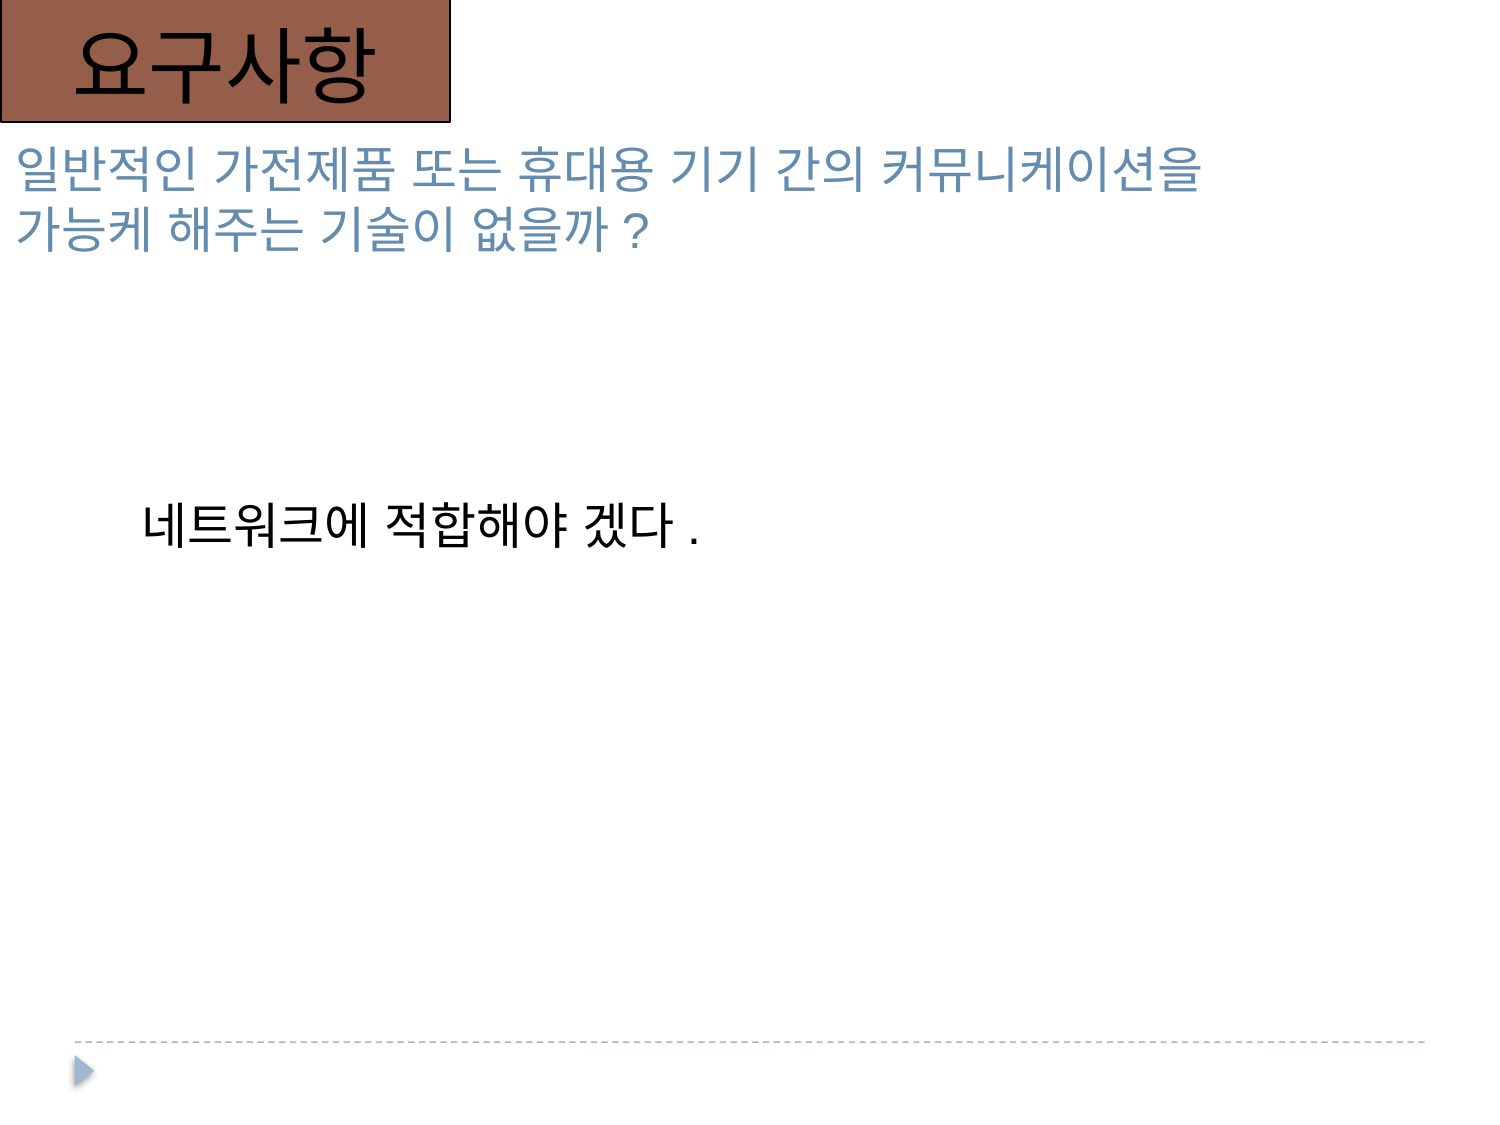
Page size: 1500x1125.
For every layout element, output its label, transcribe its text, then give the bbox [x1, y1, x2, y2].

text_box 요구사항 [1, 0, 450, 122]
text_box 네트워크에 적합해야 겠다. [126, 479, 1391, 563]
text_box 일반적인 가전제품 또는 휴대용 기기 간의 커뮤니케이션을 가능케 해주는 기술이 없을까? [1, 123, 1266, 266]
